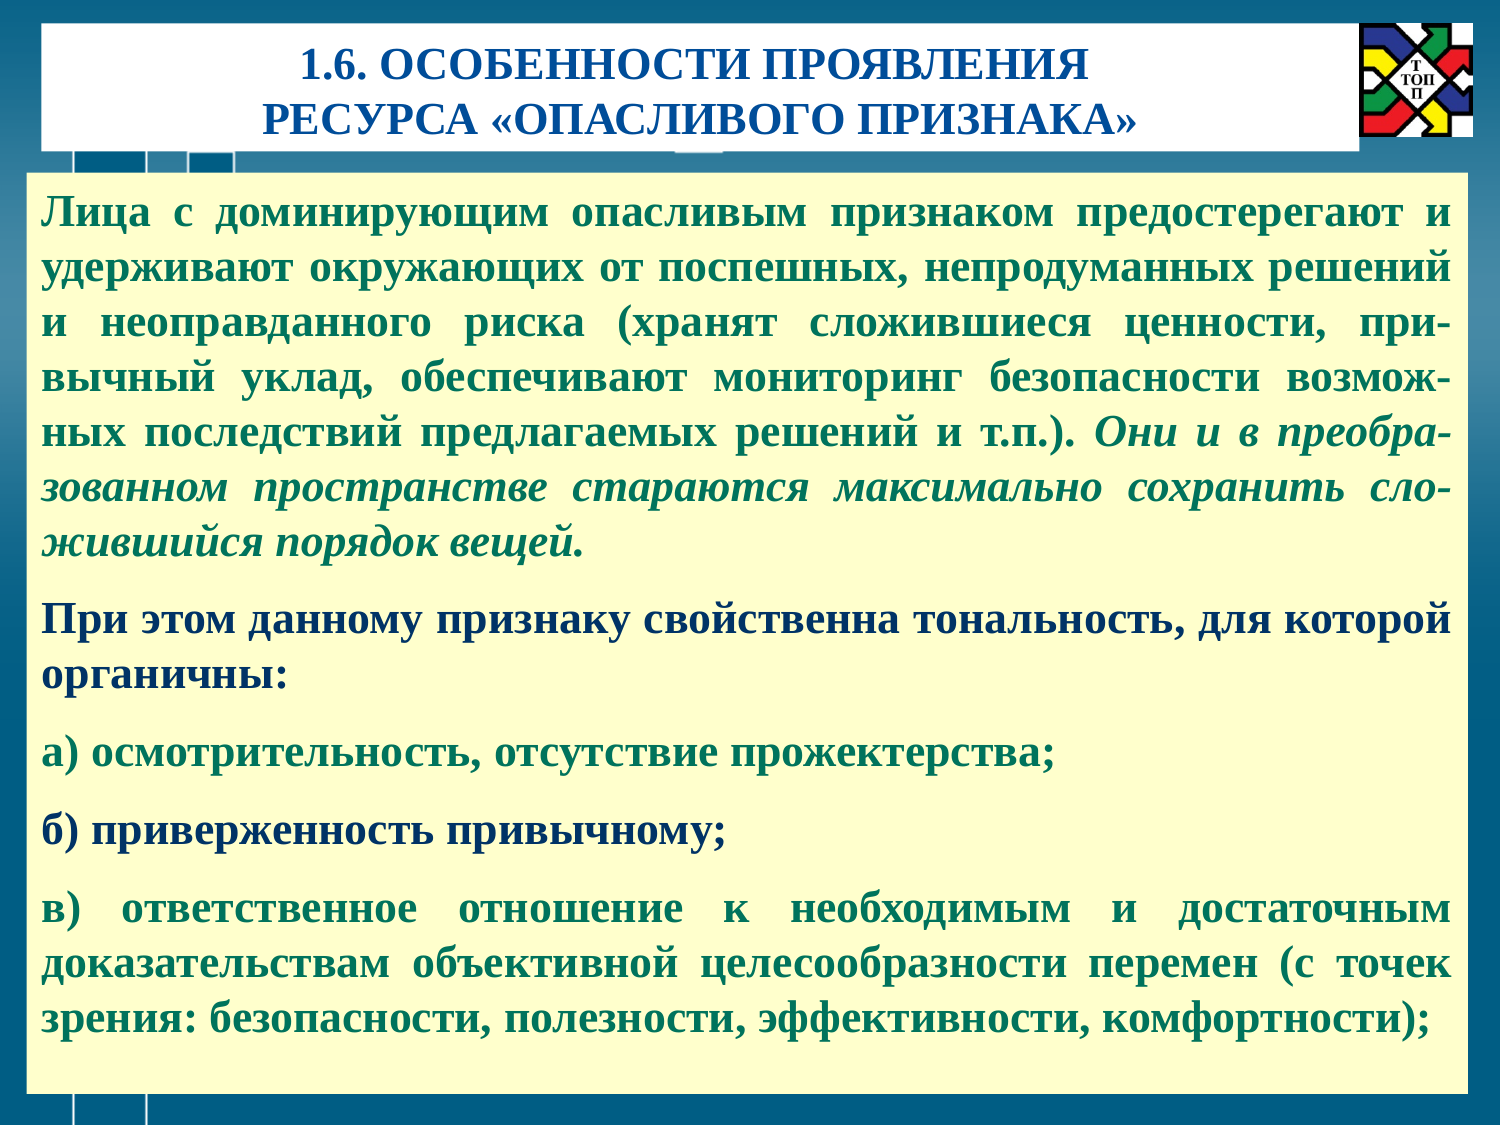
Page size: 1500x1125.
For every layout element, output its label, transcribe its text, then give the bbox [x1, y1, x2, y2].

list Лица с доминирующим опасливым признаком предостерегают и удерживают окружающих от поспешных, непродуманных решений и неоправданного риска (хранят сложившиеся ценности, при-вычный уклад, обеспечивают мониторинг безопасности возмож-ных последствий предлагаемых решений и т.п.). Они и в преобра-зованном пространстве стараются максимально сохранить сло-жившийся порядок вещей. При этом данному признаку свойственна тональность, для которой органичны: а) осмотрительность, отсутствие прожектерства; б) приверженность привычному; в) ответственное отношение к необходимым и достаточным доказательствам объективной целесообразности перемен (с точек зрения: безопасности, полезности, эффективности, комфортности); [26, 172, 1469, 1095]
picture [0, 11, 1500, 578]
title 1.6. ОСОБЕННОСТИ ПРОЯВЛЕНИЯ РЕСУРСА «ОПАСЛИВОГО ПРИЗНАКА» [41, 23, 1360, 152]
